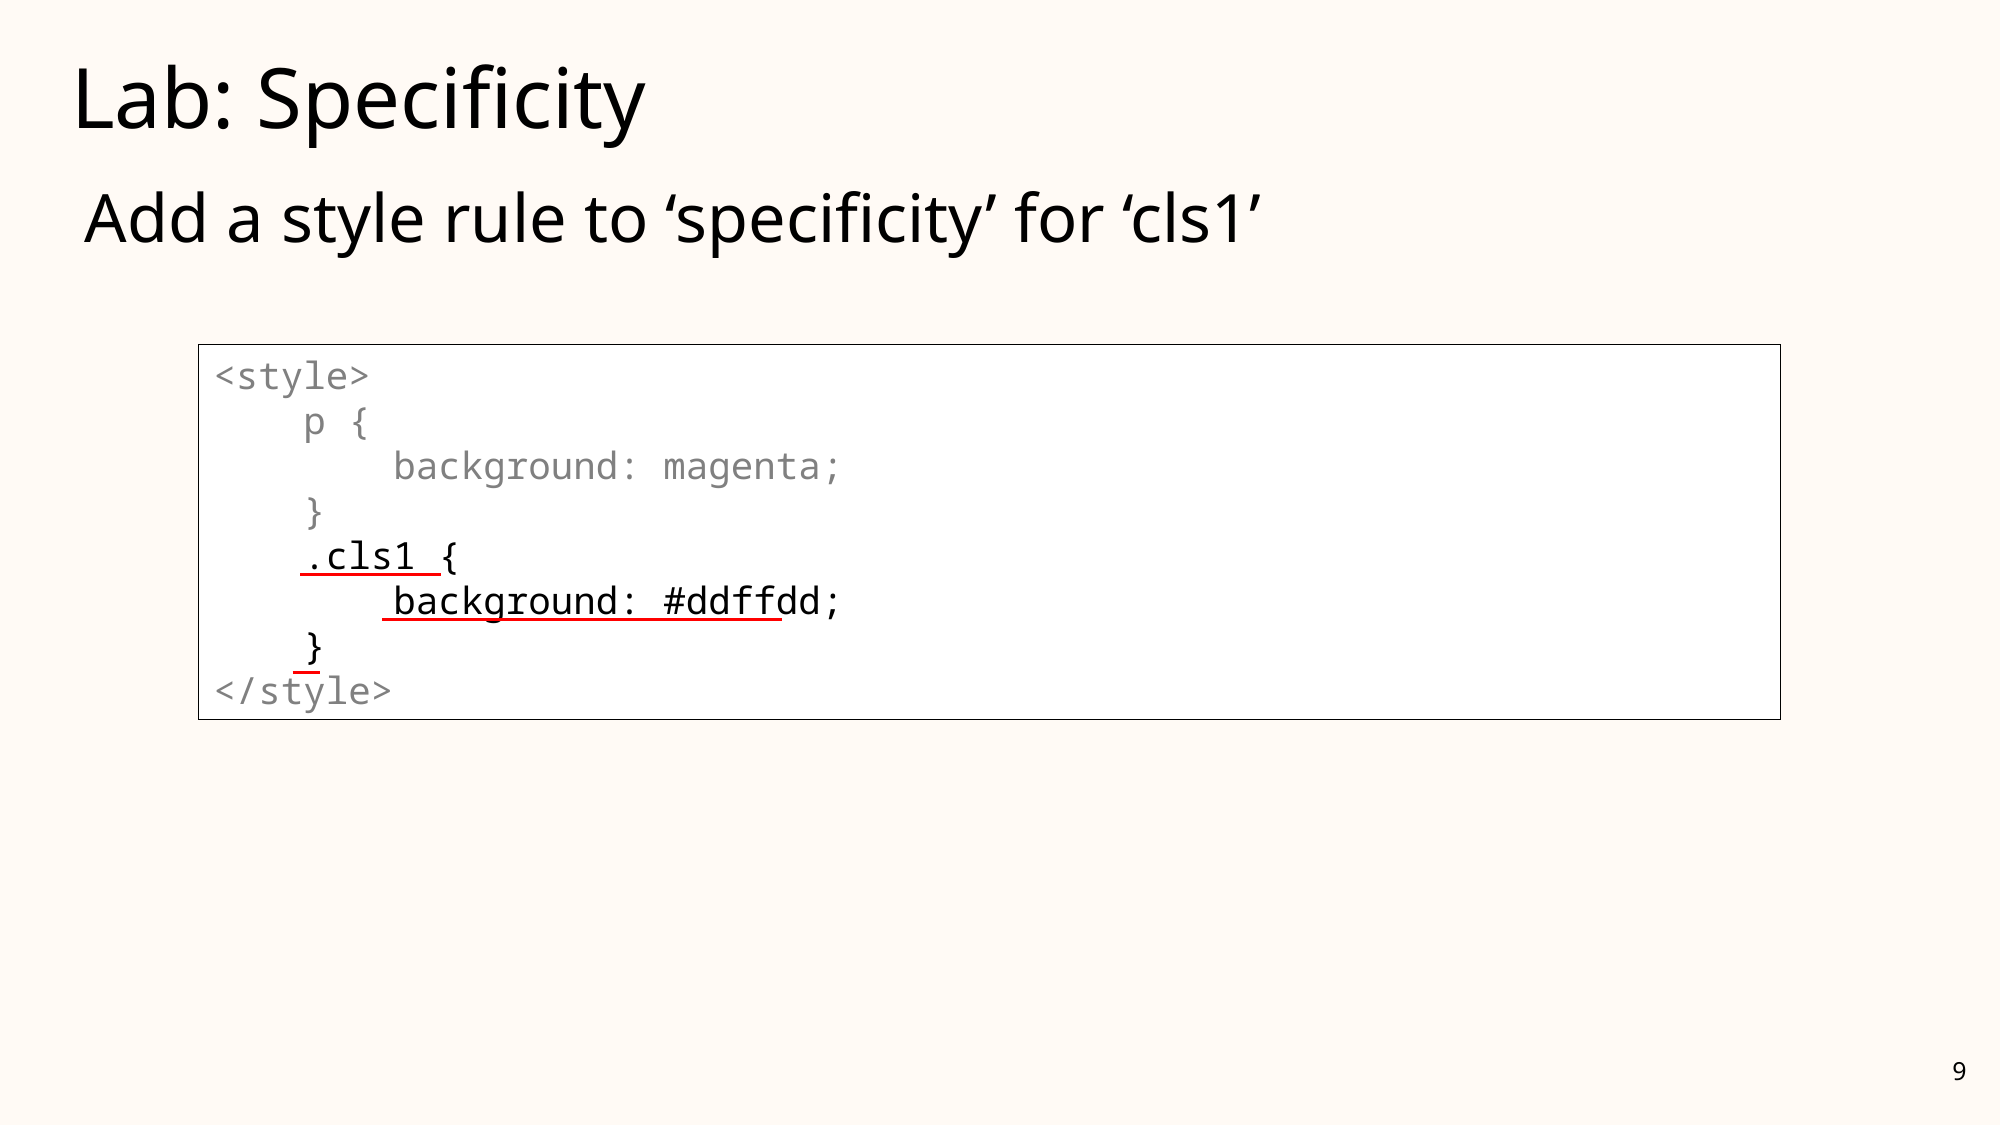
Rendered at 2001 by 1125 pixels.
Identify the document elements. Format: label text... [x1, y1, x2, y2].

slide_number 9 [1896, 1042, 1982, 1103]
title Lab: Specificity [56, 0, 932, 197]
text_box Add a style rule to ‘specificity’ for ‘cls1’ [70, 128, 1296, 264]
text_box <style> p { background: magenta; } .cls1 { background: #ddffdd; } </style> [198, 344, 1781, 720]
